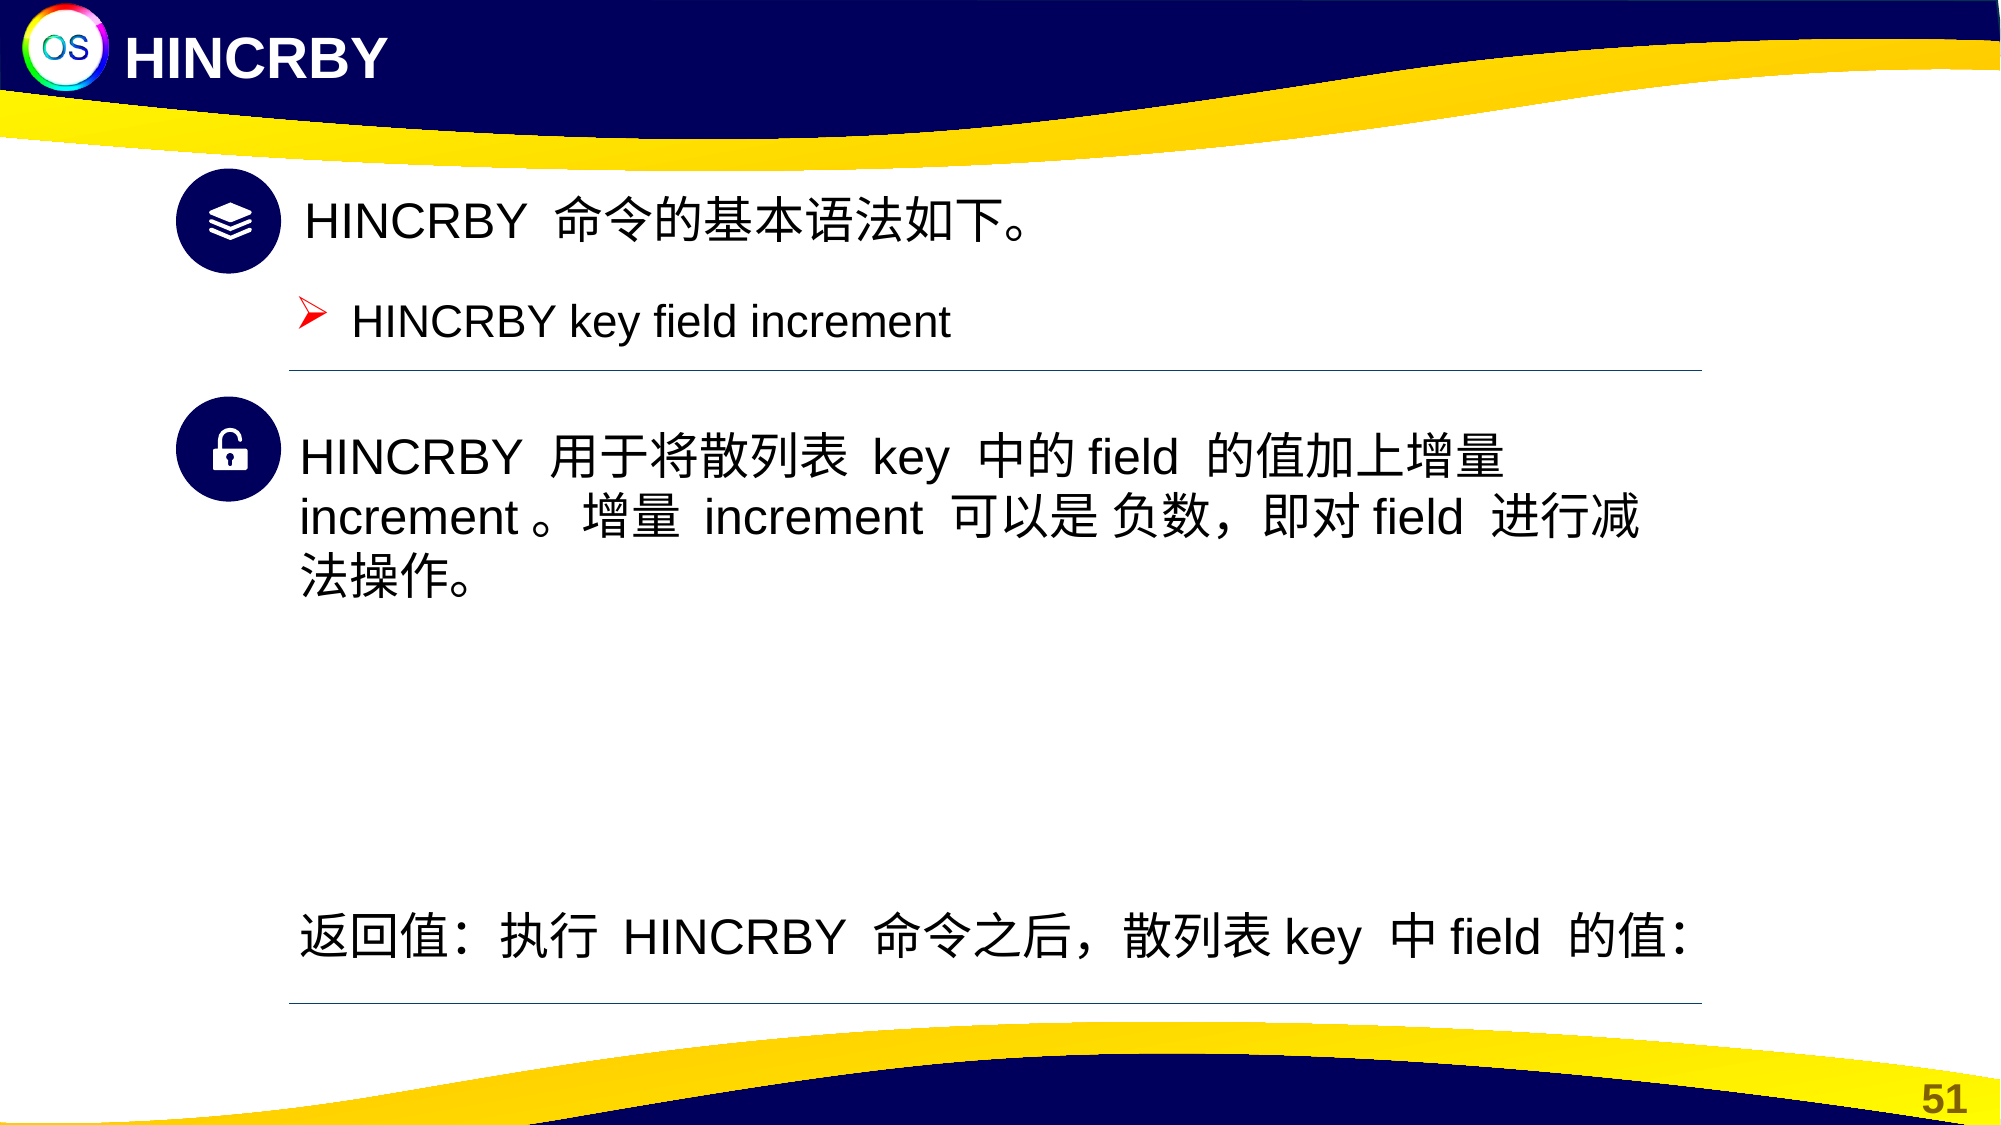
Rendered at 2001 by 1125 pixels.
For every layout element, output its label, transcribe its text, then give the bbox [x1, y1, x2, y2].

text_box [209, 219, 252, 232]
text_box HINCRBY key field increment [280, 273, 1458, 348]
text_box [176, 396, 282, 502]
text_box HINCRBY 用于将散列表 key 中的field 的值加上增量increment。增量 increment 可以是 负数，即对field 进行减法操作。 返回值：执行 HINCRBY 命令之后，散列表key 中field 的值： [284, 417, 1698, 972]
text_box [209, 227, 252, 240]
text_box HINCRBY 命令的基本语法如下。 [289, 186, 1109, 251]
picture [22, 3, 109, 91]
text_box [176, 168, 282, 274]
text_box [213, 427, 248, 471]
text_box HINCRBY [109, 12, 1263, 98]
text_box [209, 202, 252, 223]
